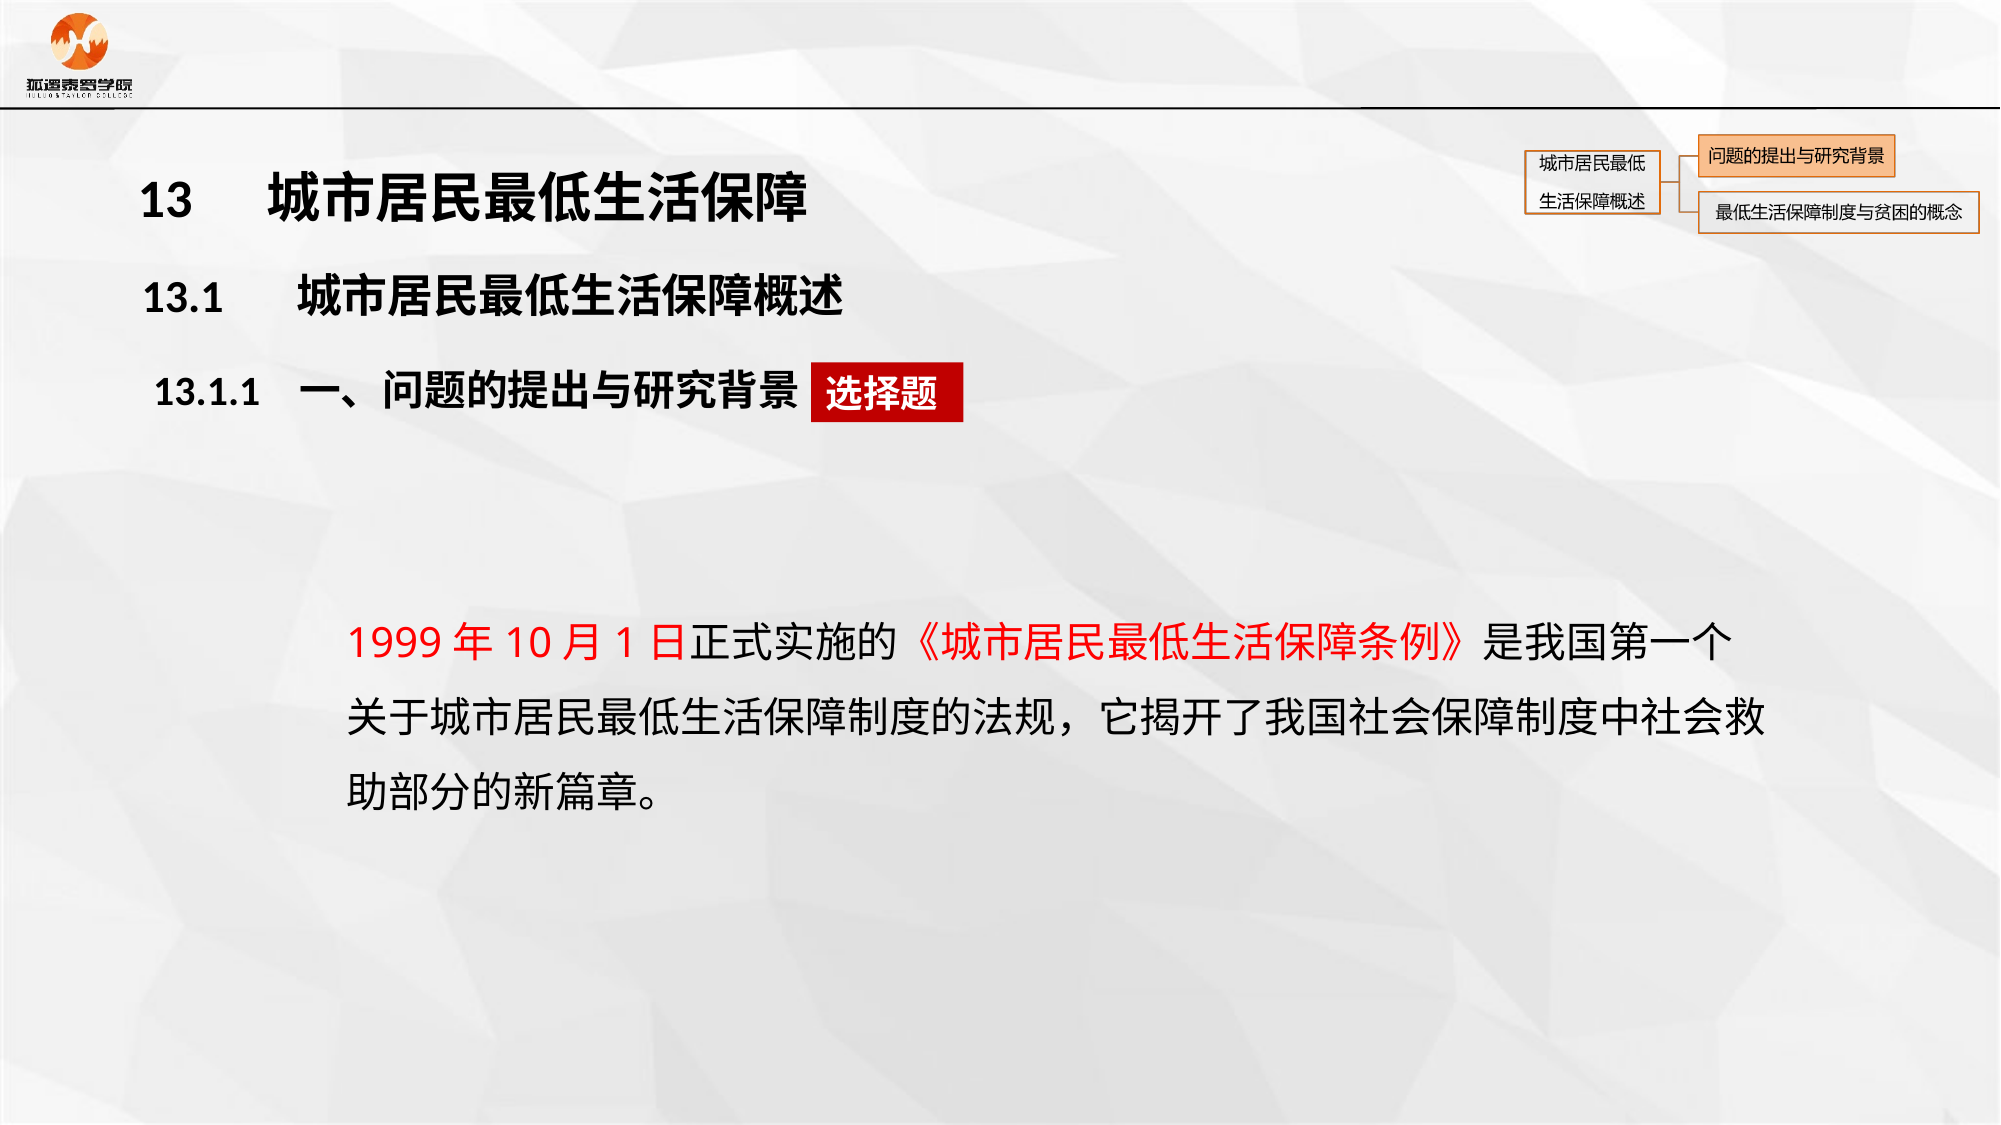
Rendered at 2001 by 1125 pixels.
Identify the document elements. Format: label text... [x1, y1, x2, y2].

text_box 1999年10月1日正式实施的《城市居民最低生活保障条例》是我国第一个关于城市居民最低生活保障制度的法规，它揭开了我国社会保障制度中社会救助部分的新篇章。 [331, 583, 1788, 824]
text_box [42, 156, 964, 424]
picture [1451, 25, 2000, 339]
picture [4, 0, 154, 111]
